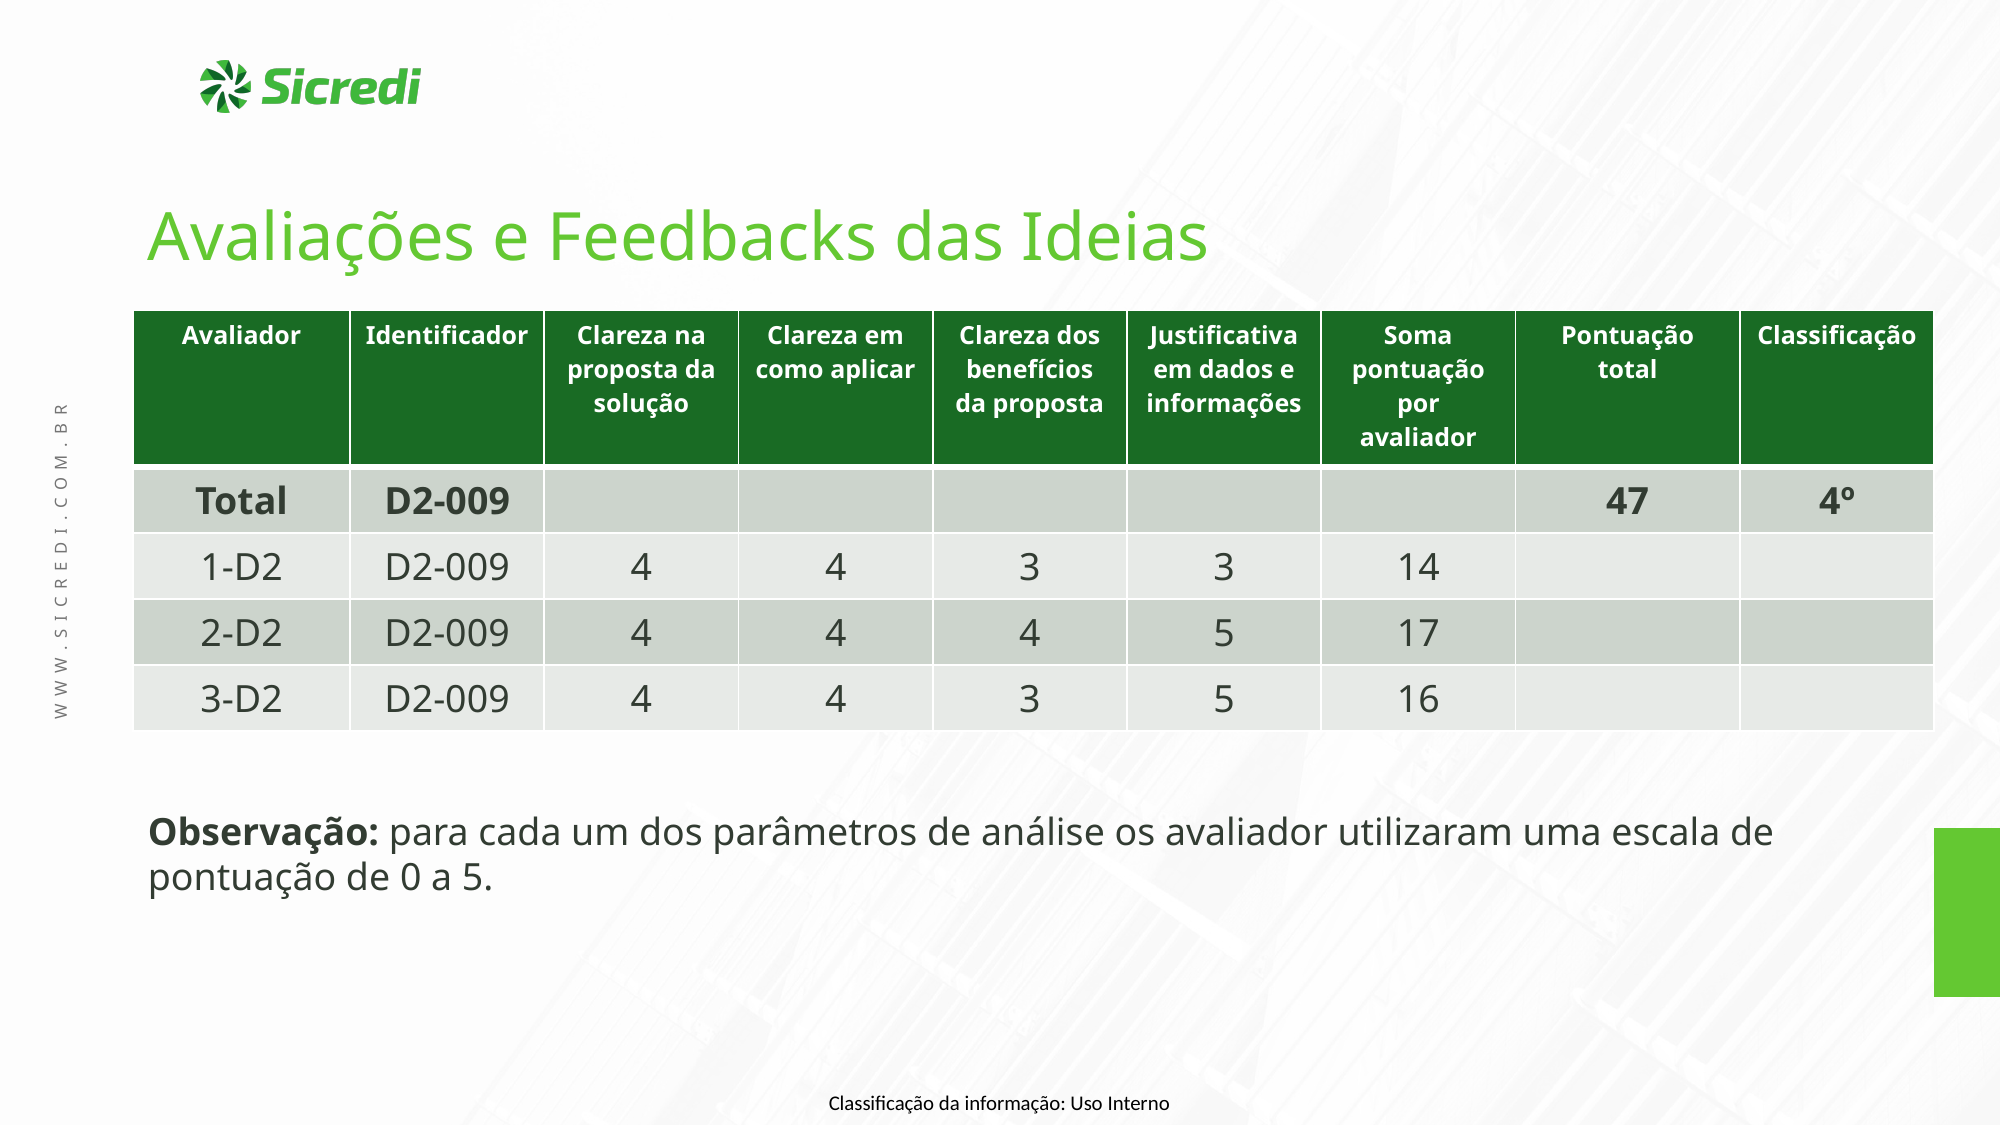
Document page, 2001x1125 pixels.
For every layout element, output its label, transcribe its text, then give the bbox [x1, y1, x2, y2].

table_cell [1741, 534, 1933, 598]
table_cell 4 [545, 534, 738, 598]
table_cell Total [134, 470, 349, 532]
text_box Observação: para cada um dos parâmetros de análise os avaliador utilizaram uma escala de pontuação de 0 a 5. [133, 800, 1935, 906]
table_cell D2-009 [351, 470, 543, 532]
table_header Identificador [351, 311, 543, 464]
table_cell 4 [545, 666, 738, 730]
table_cell 17 [1322, 600, 1515, 664]
table_cell D2-009 [351, 600, 543, 664]
table_cell 4 [739, 600, 932, 664]
table_cell 3-D2 [134, 666, 349, 730]
table_cell 4 [739, 534, 932, 598]
table_cell [1322, 470, 1515, 532]
table_cell [1741, 600, 1933, 664]
table_cell 3 [1128, 534, 1320, 598]
table_cell 16 [1322, 666, 1515, 730]
table_cell 4 [545, 600, 738, 664]
picture [0, 0, 2000, 1125]
table_cell 4º [1741, 470, 1933, 532]
table_header Avaliador [134, 311, 349, 464]
table_cell 47 [1516, 470, 1739, 532]
table_header Clareza dos benefícios da proposta [934, 311, 1126, 464]
text_box [1934, 828, 2000, 997]
table_header Justificativa em dados e informações [1128, 311, 1320, 464]
table_header Clareza na proposta da solução [545, 311, 738, 464]
table_cell [934, 470, 1126, 532]
text_box Avaliações e Feedbacks das Ideias [133, 184, 1342, 283]
table_cell [1516, 600, 1739, 664]
table_cell 3 [934, 534, 1126, 598]
table_cell [1516, 534, 1739, 598]
table_cell [1128, 470, 1320, 532]
table_cell 4 [739, 666, 932, 730]
table_header Pontuação total [1516, 311, 1739, 464]
table_header Clareza em como aplicar [739, 311, 932, 464]
table_cell 4 [934, 600, 1126, 664]
table_cell D2-009 [351, 534, 543, 598]
table_cell [739, 470, 932, 532]
table_cell 2-D2 [134, 600, 349, 664]
table_cell 3 [934, 666, 1126, 730]
table_cell 5 [1128, 600, 1320, 664]
table_cell 14 [1322, 534, 1515, 598]
table_header Classificação [1741, 311, 1933, 464]
table_cell D2-009 [351, 666, 543, 730]
table_cell [1516, 666, 1739, 730]
table_cell [545, 470, 738, 532]
table_header Soma pontuação por avaliador [1322, 311, 1515, 464]
table_cell 1-D2 [134, 534, 349, 598]
table_cell [1741, 666, 1933, 730]
table_cell 5 [1128, 666, 1320, 730]
